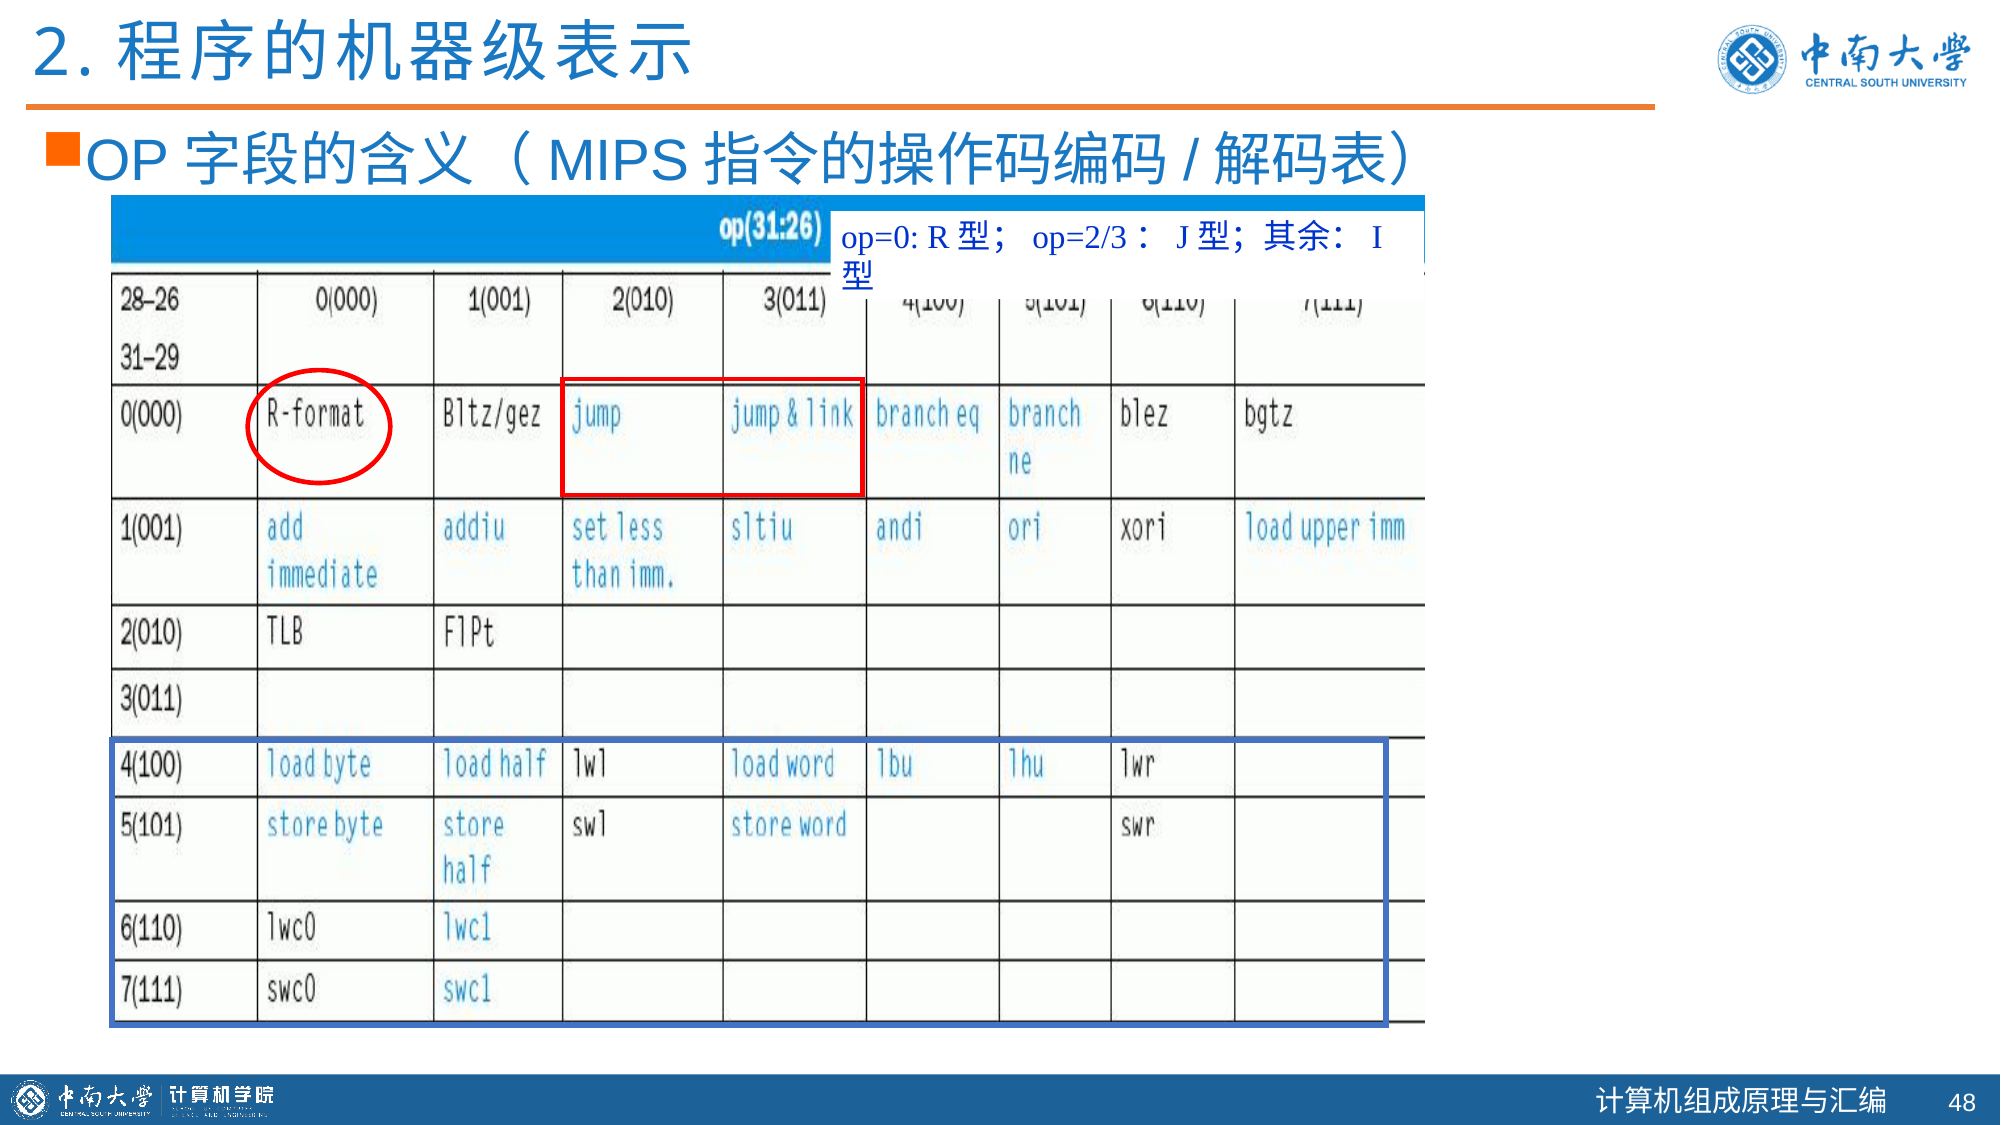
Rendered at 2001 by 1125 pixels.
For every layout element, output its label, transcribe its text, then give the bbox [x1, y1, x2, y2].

slide_number 47 [1916, 1079, 1992, 1124]
list 2.程序的机器级表示 [17, 10, 1615, 83]
list OP字段的含义（MIPS指令的操作码编码/解码表） [26, 114, 1968, 200]
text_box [111, 194, 1425, 1026]
picture [0, 1080, 299, 1120]
picture [1708, 19, 1982, 99]
